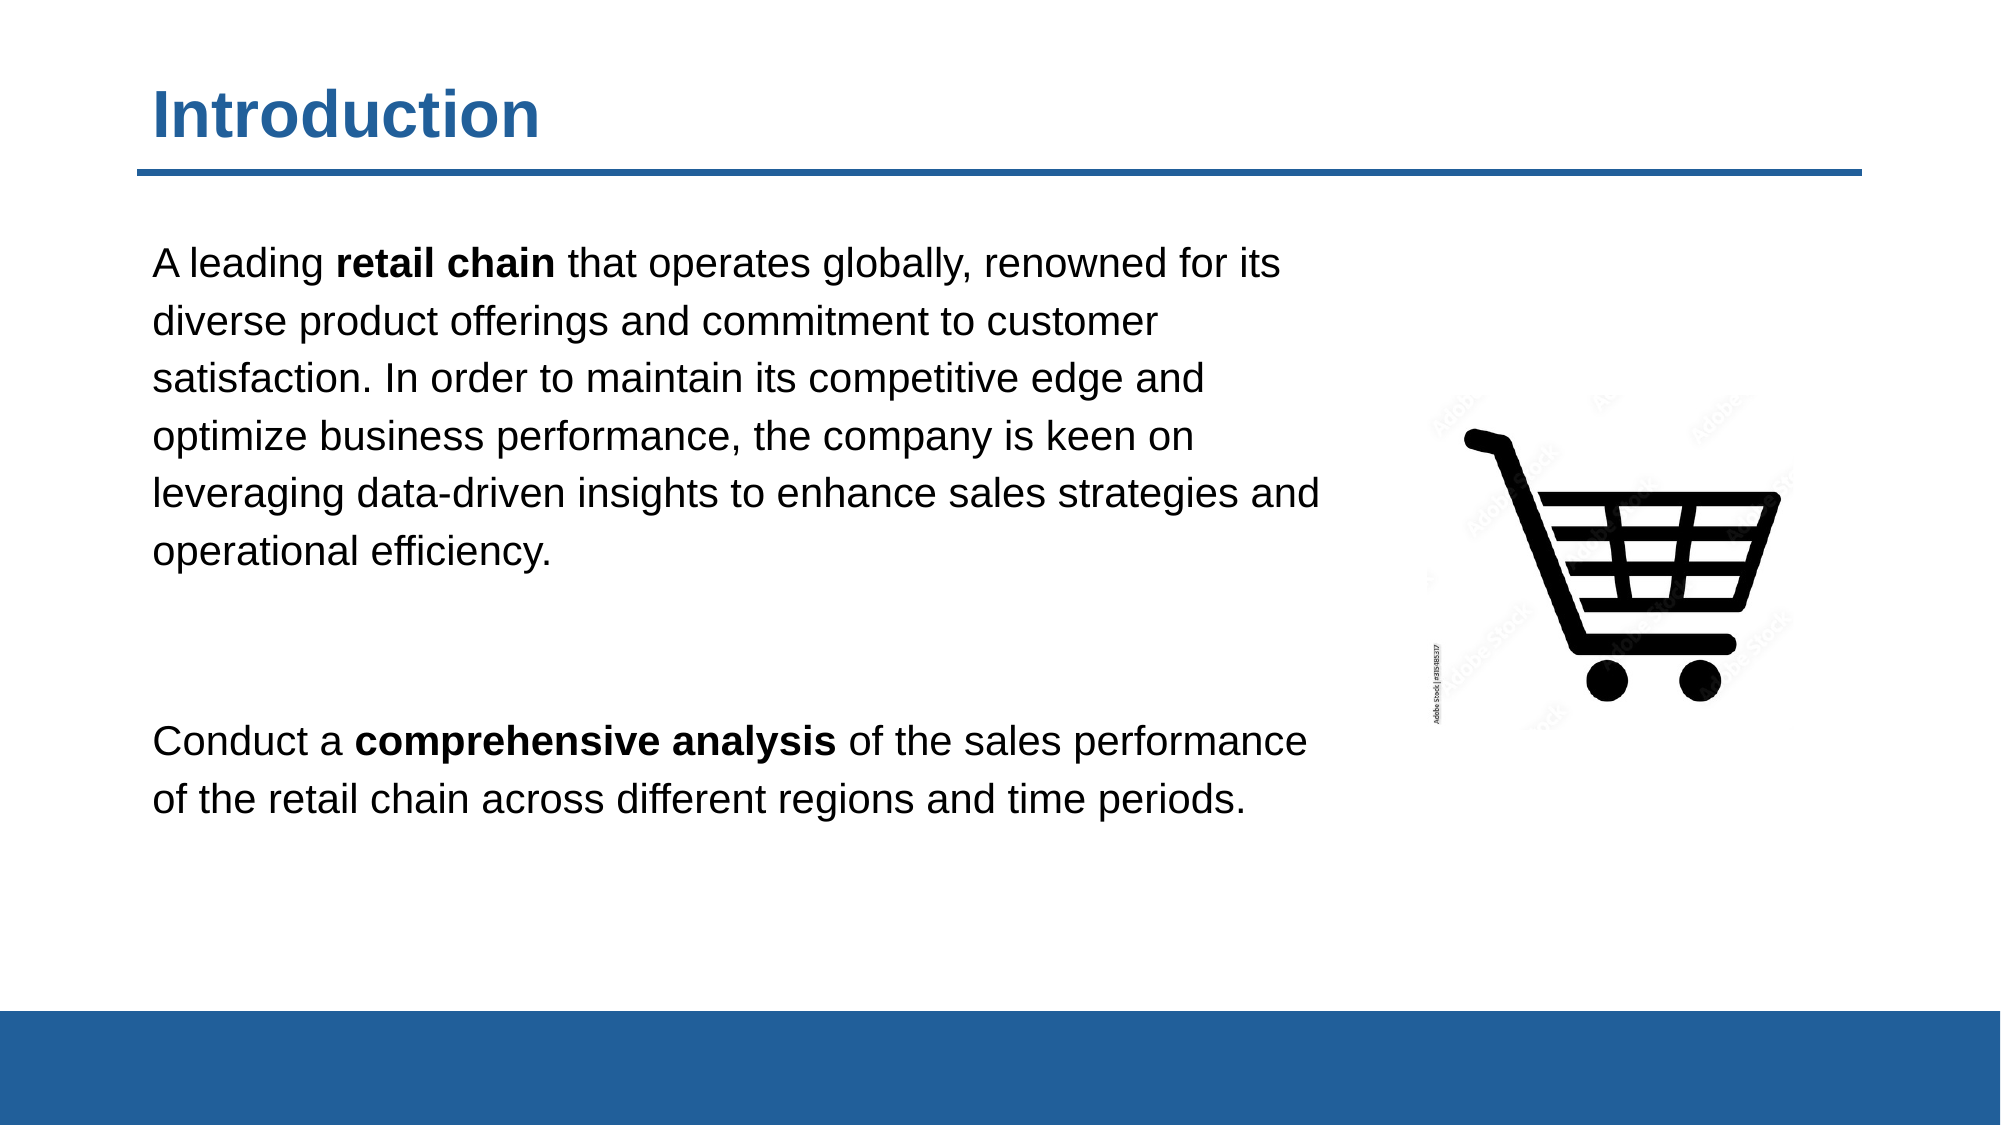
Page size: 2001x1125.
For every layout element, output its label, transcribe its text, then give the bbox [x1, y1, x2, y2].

picture [1426, 394, 1794, 731]
title Introduction [137, 59, 1863, 173]
list A leading retail chain that operates globally, renowned for its diverse product offerings and commitment to customer satisfaction. In order to maintain its competitive edge and optimize business performance, the company is keen on leveraging data-driven insights to enhance sales strategies and operational efficiency. Conduct a comprehensive analysis of the sales performance of the retail chain across different regions and time periods. [137, 220, 1353, 1014]
